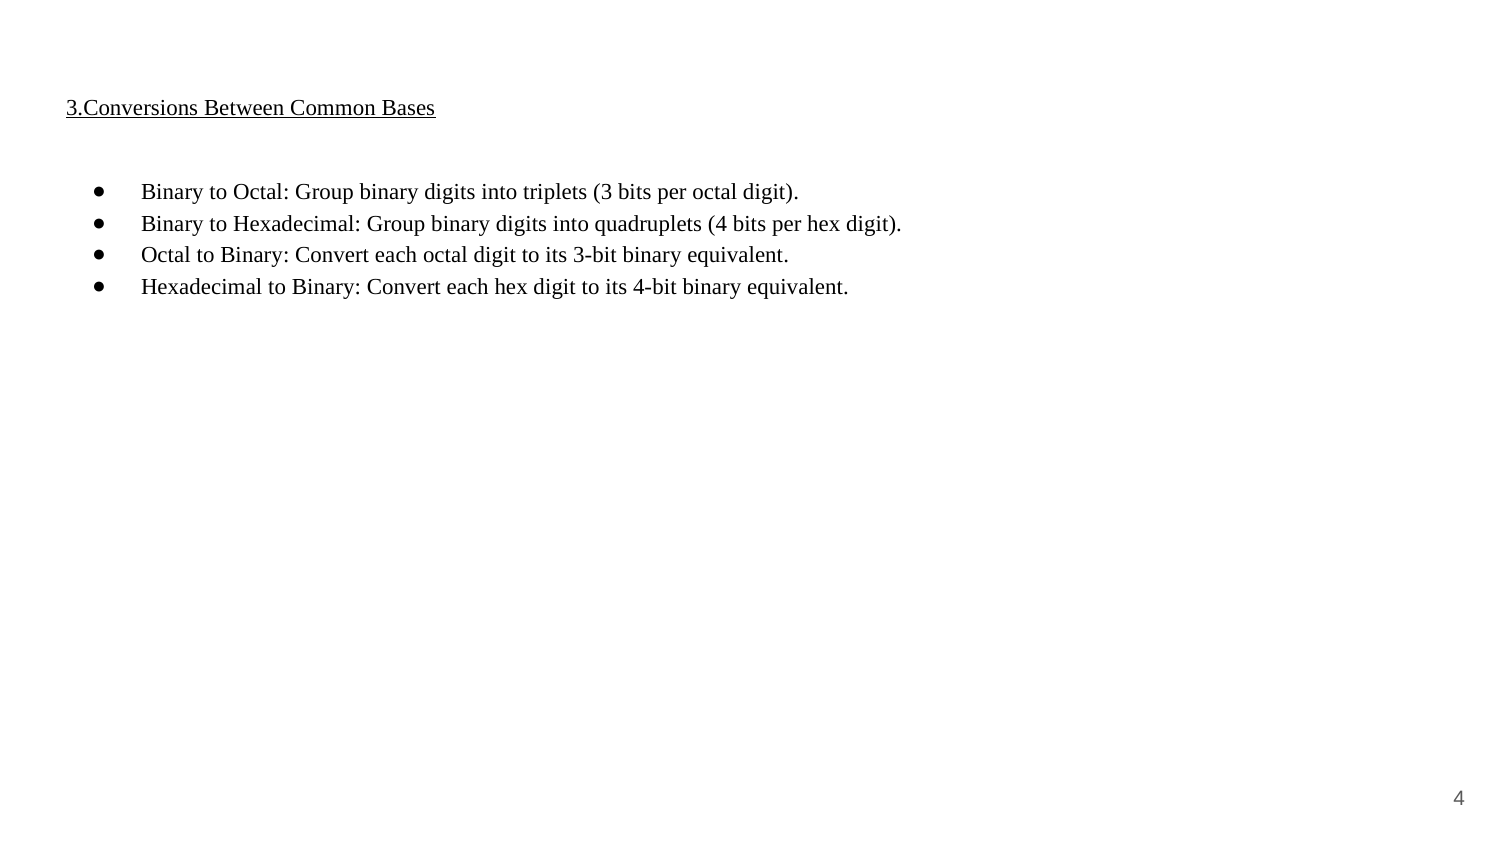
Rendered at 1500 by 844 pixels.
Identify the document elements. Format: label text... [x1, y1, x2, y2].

slide_number ‹#› [1389, 764, 1480, 830]
list 3.Conversions Between Common Bases Binary to Octal: Group binary digits into triplets (3 bits per octal digit). Binary to Hexadecimal: Group binary digits into quadruplets (4 bits per hex digit). Octal to Binary: Convert each octal digit to its 3-bit binary equivalent. Hexadecimal to Binary: Convert each hex digit to its 4-bit binary equivalent. [51, 73, 1449, 750]
